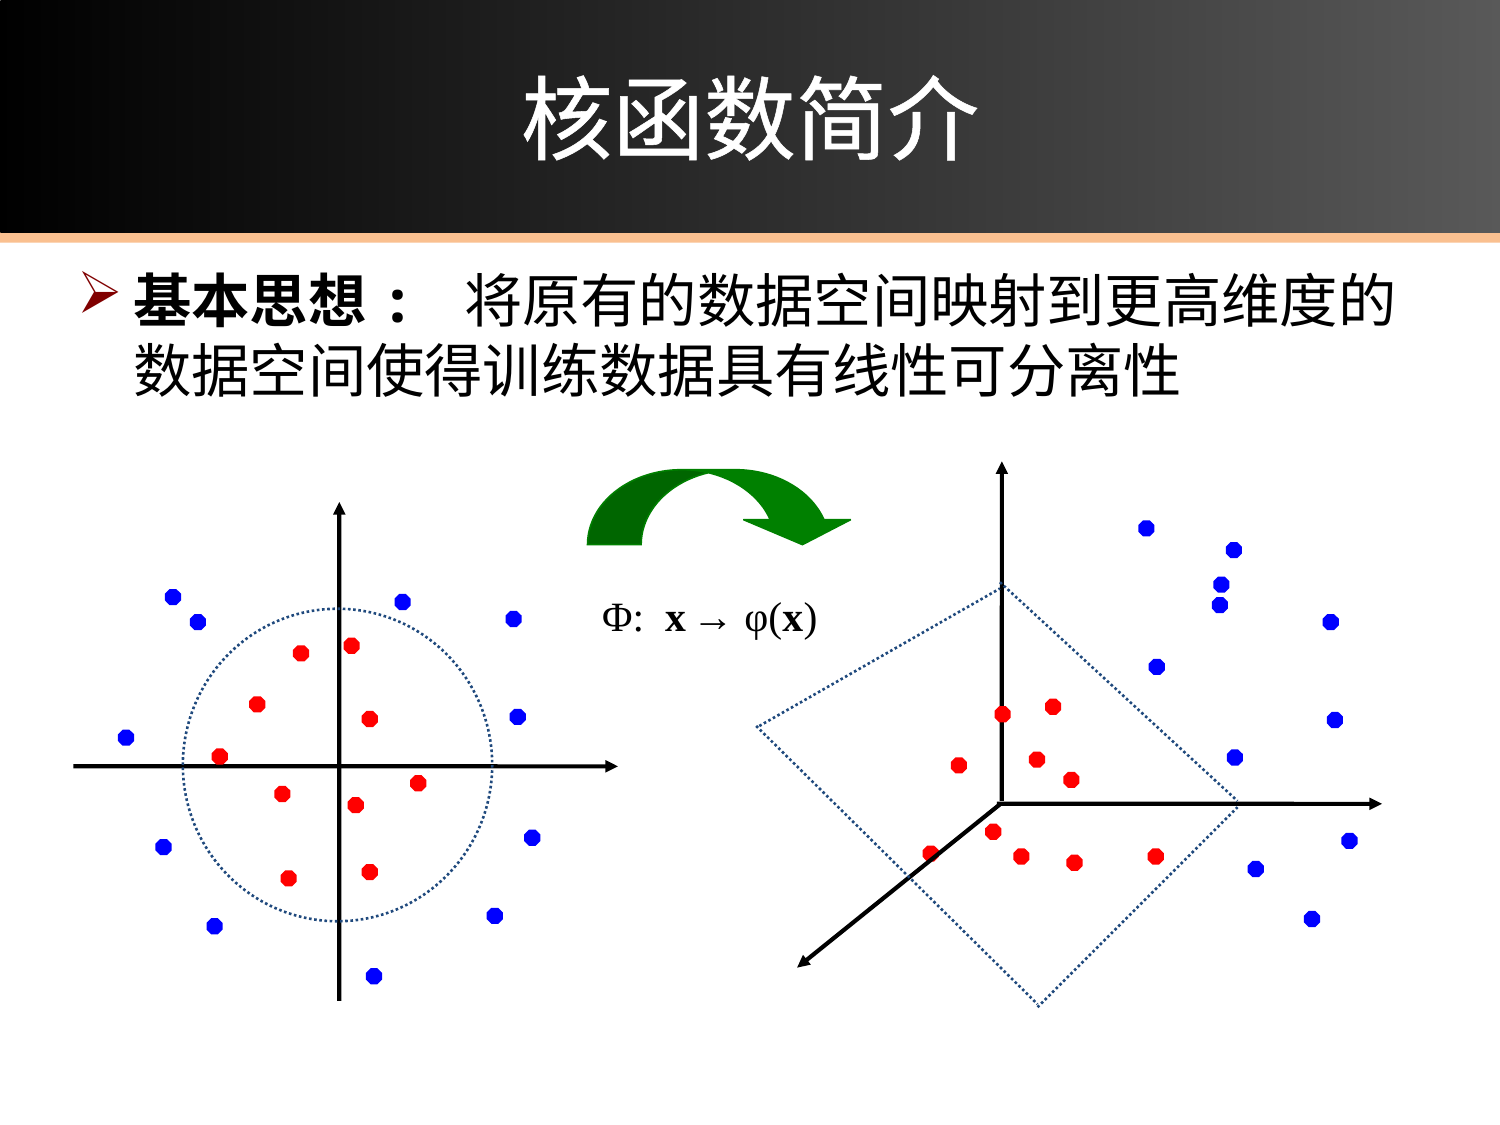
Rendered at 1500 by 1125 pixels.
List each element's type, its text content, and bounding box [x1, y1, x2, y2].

text_box [1014, 849, 1029, 864]
text_box [506, 611, 521, 627]
text_box [165, 589, 181, 605]
text_box [1323, 614, 1339, 630]
text_box [1227, 750, 1243, 765]
text_box [1327, 712, 1343, 728]
text_box [995, 461, 1009, 583]
text_box [118, 730, 134, 745]
text_box [182, 608, 493, 922]
text_box [395, 594, 410, 610]
text_box [1342, 833, 1357, 849]
text_box [493, 760, 618, 773]
text_box [1149, 659, 1165, 675]
text_box [1029, 752, 1045, 767]
text_box [1067, 855, 1082, 871]
text_box [923, 846, 939, 861]
title 核函数简介 [0, 0, 1500, 233]
text_box [1045, 699, 1061, 715]
text_box [995, 707, 1010, 722]
text_box Φ: x → φ(x) [587, 582, 900, 654]
text_box [487, 908, 503, 924]
text_box [1226, 542, 1242, 558]
text_box 基本思想: 将原有的数据空间映射到更高维度的数据空间使得训练数据具有线性可分离性 [62, 257, 1413, 1083]
text_box [797, 804, 1001, 968]
text_box [985, 824, 1001, 839]
text_box [996, 797, 1383, 811]
text_box [1304, 911, 1320, 927]
text_box [190, 614, 206, 630]
text_box [207, 918, 222, 934]
text_box [1212, 597, 1228, 613]
text_box [1248, 861, 1264, 877]
text_box [1214, 577, 1229, 592]
text_box [510, 709, 526, 725]
text_box [333, 502, 346, 608]
text_box [366, 968, 382, 984]
text_box [951, 758, 967, 773]
text_box [1148, 849, 1164, 864]
text_box [525, 830, 540, 846]
text_box [1064, 772, 1079, 788]
text_box [587, 469, 851, 545]
text_box [156, 839, 171, 855]
text_box [1139, 521, 1154, 536]
